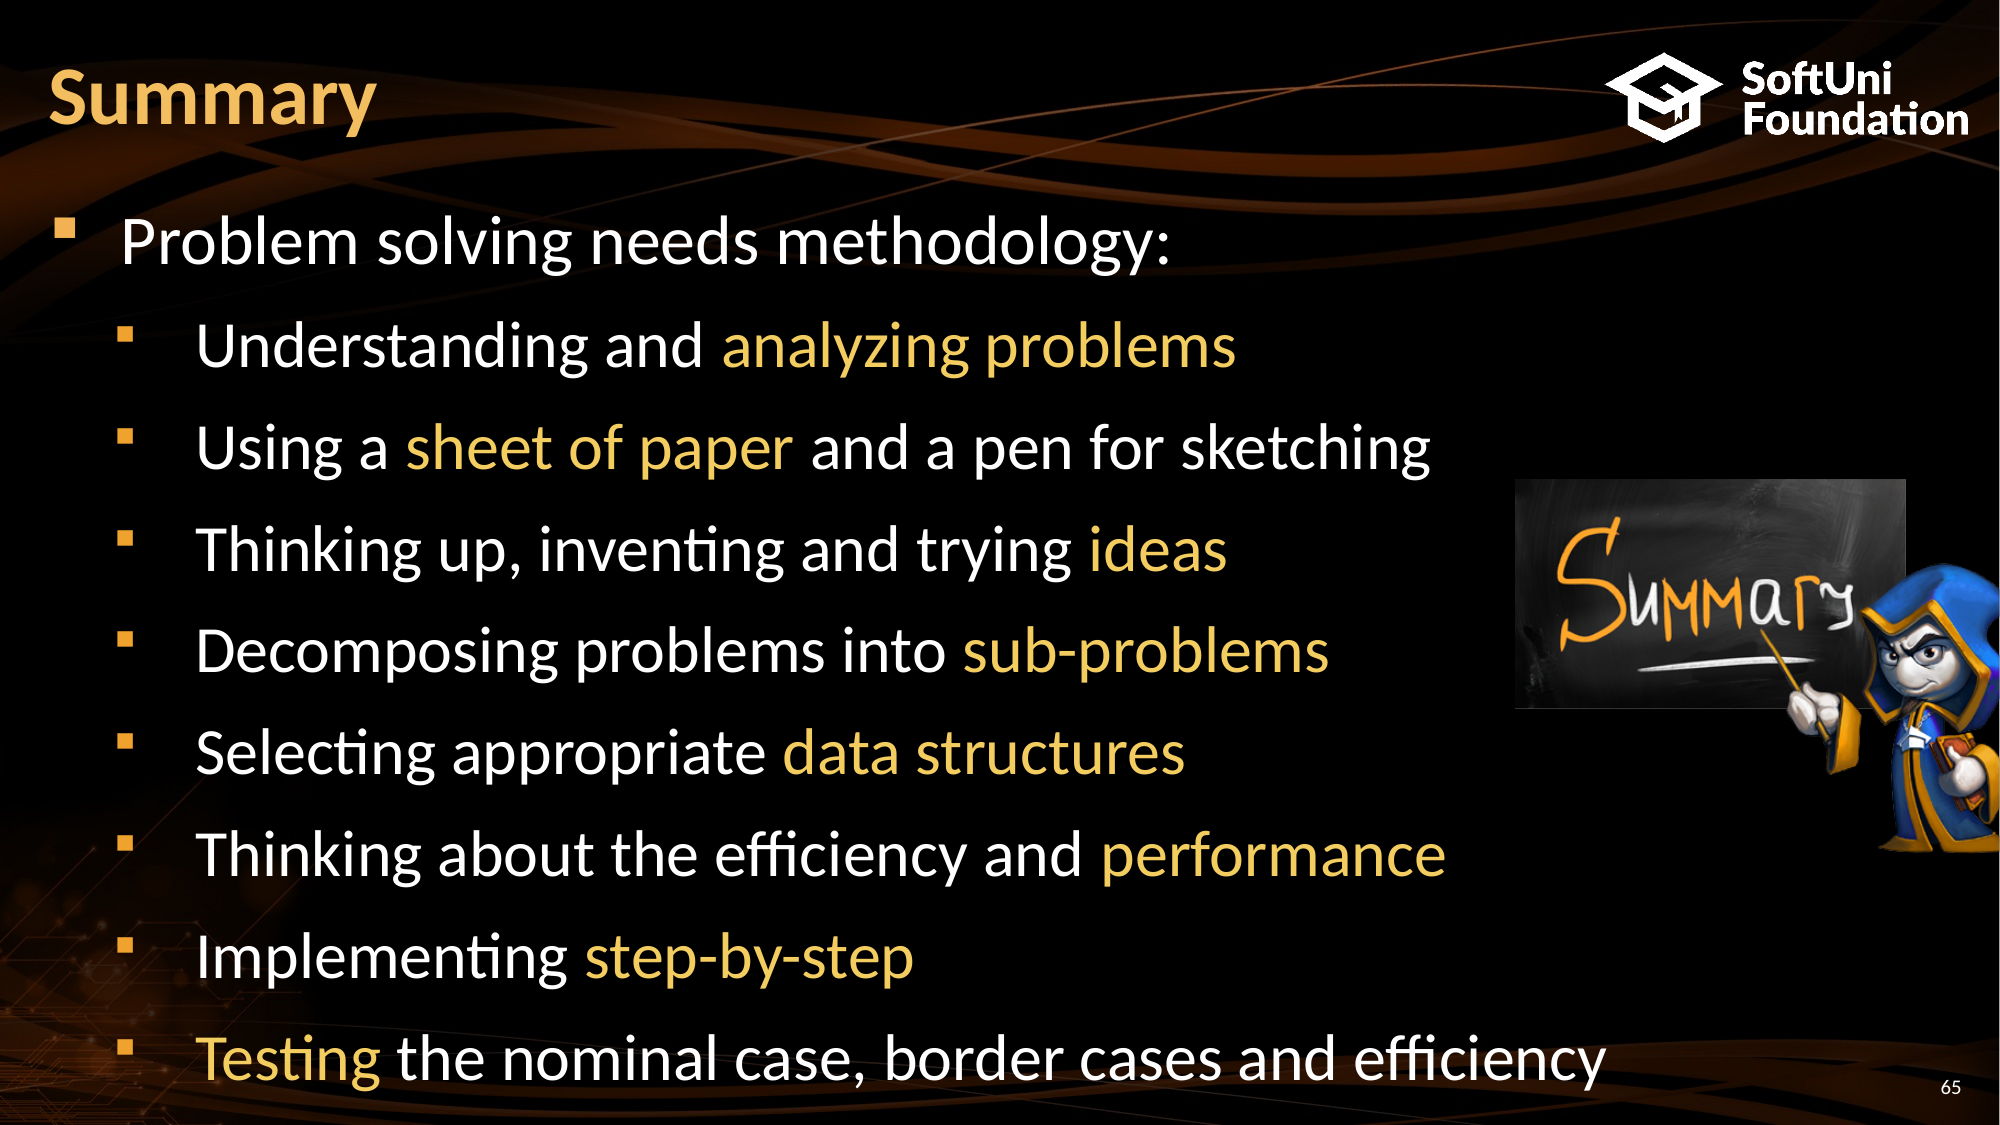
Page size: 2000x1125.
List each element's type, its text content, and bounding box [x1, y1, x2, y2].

picture [0, 0, 2000, 1125]
text_box Summary [30, 6, 1602, 189]
text_box Problem solving needs methodology: Understanding and analyzing problems Using a sheet of paper and a pen for sketching Thinking up, inventing and trying ideas Decomposing problems into sub-problems Selecting appropriate data structures Thinking about the efficiency and performance Implementing step-by-step Testing the nominal case, border cases and efficiency [31, 188, 1968, 1103]
